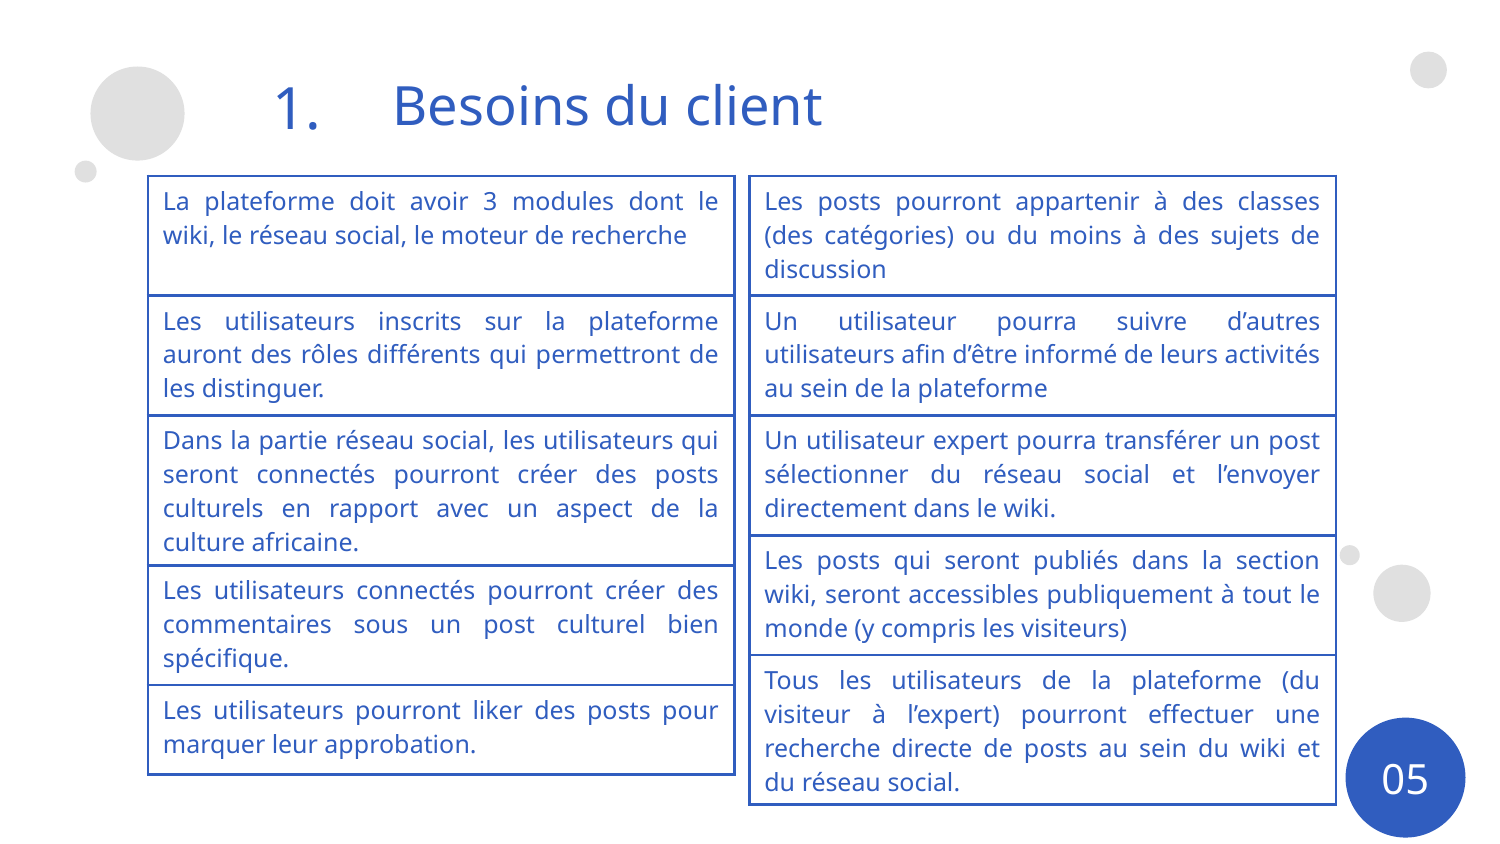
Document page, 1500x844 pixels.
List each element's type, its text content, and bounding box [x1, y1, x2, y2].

table_cell Les posts qui seront publiés dans la section wiki, seront accessibles publiquement à tout le monde (y compris les visiteurs) [751, 537, 1335, 654]
table_header La plateforme doit avoir 3 modules dont le wiki, le réseau social, le moteur de recherche [149, 177, 733, 294]
table_header Les posts pourront appartenir à des classes (des catégories) ou du moins à des sujets de discussion [751, 177, 1335, 294]
table_cell Un utilisateur pourra suivre d’autres utilisateurs afin d’être informé de leurs activités au sein de la plateforme [751, 297, 1335, 414]
table_cell Tous les utilisateurs de la plateforme (du visiteur à l’expert) pourront effectuer une recherche directe de posts au sein du wiki et du réseau social. [751, 656, 1335, 803]
table_cell Les utilisateurs pourront liker des posts pour marquer leur approbation. [149, 686, 733, 773]
table_cell Un utilisateur expert pourra transférer un post sélectionner du réseau social et l’envoyer directement dans le wiki. [751, 417, 1335, 534]
table_cell Les utilisateurs connectés pourront créer des commentaires sous un post culturel bien spécifique. [149, 567, 733, 684]
text_box 1. [257, 55, 338, 156]
text_box Besoins du client [377, 56, 1150, 160]
table_cell Les utilisateurs inscrits sur la plateforme auront des rôles différents qui permettront de les distinguer. [149, 297, 733, 414]
text_box 05 [1345, 717, 1466, 838]
table_cell Dans la partie réseau social, les utilisateurs qui seront connectés pourront créer des posts culturels en rapport avec un aspect de la culture africaine. [149, 417, 733, 564]
